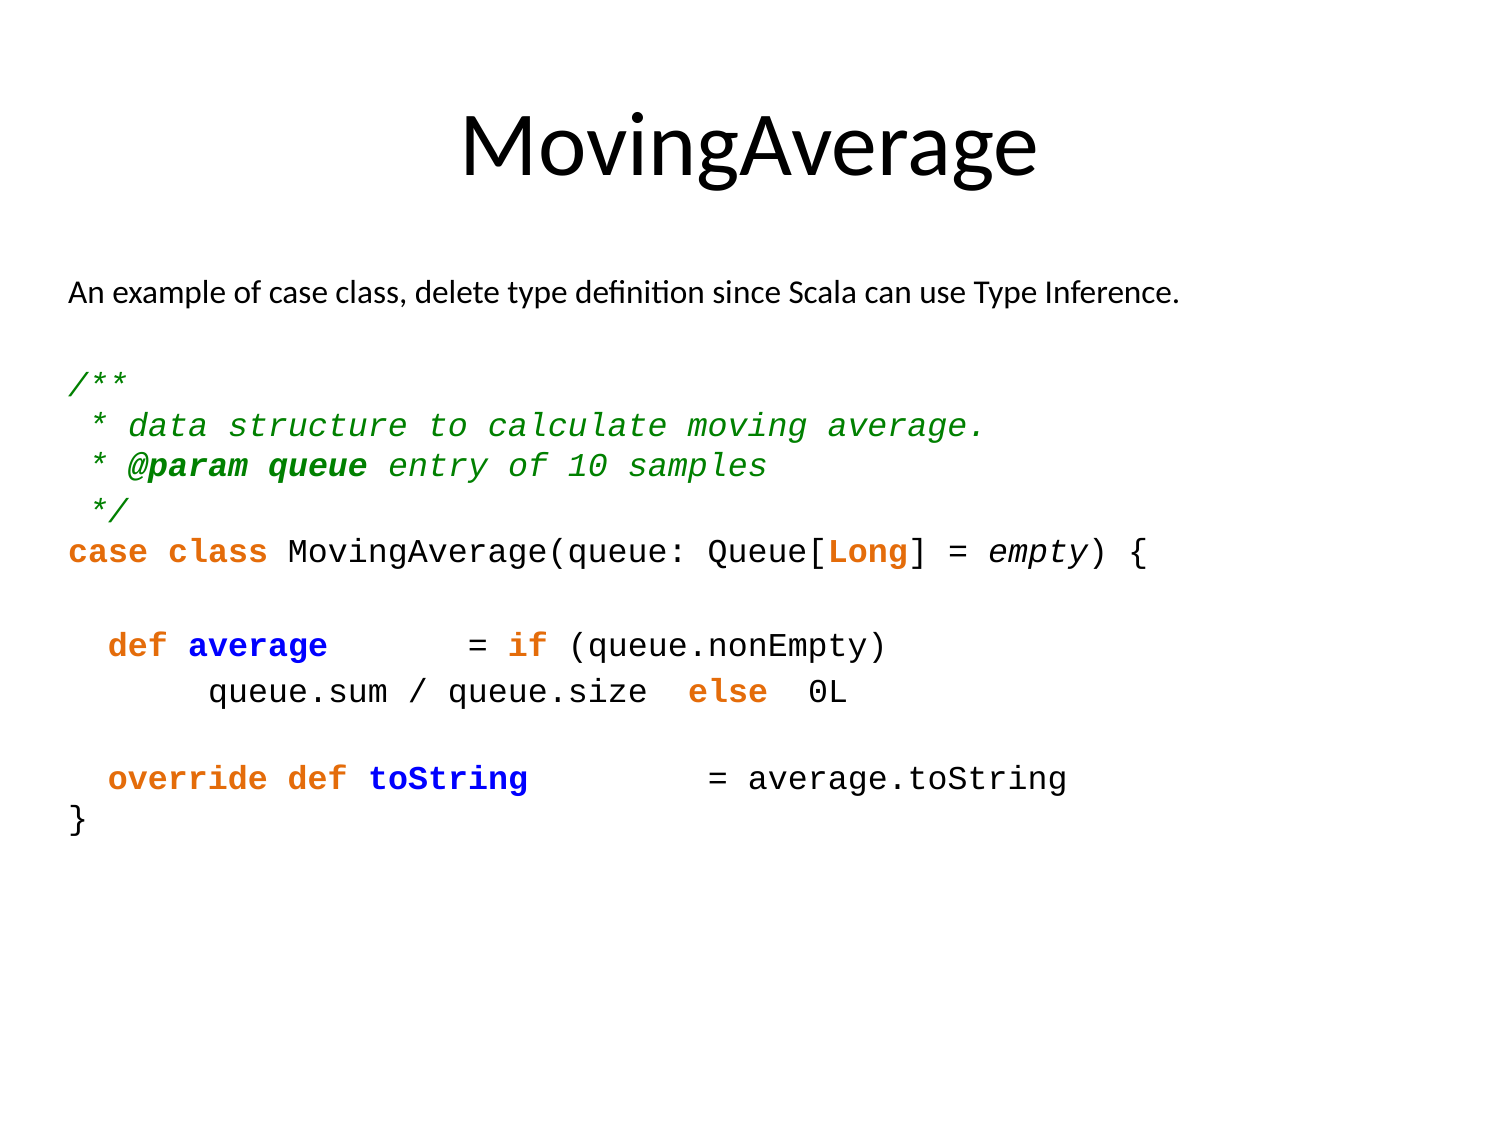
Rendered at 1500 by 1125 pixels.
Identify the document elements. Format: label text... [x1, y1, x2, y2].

title MovingAverage [75, 45, 1425, 233]
list An example of case class, delete type definition since Scala can use Type Inference. /** * data structure to calculate moving average. * @param queue entry of 10 samples */ case class MovingAverage(queue: Queue[Long] = empty) { def average: Long = if (queue.nonEmpty) { queue.sum / queue.size} else {0L} override def toString: String = average.toString } [53, 262, 1453, 1005]
